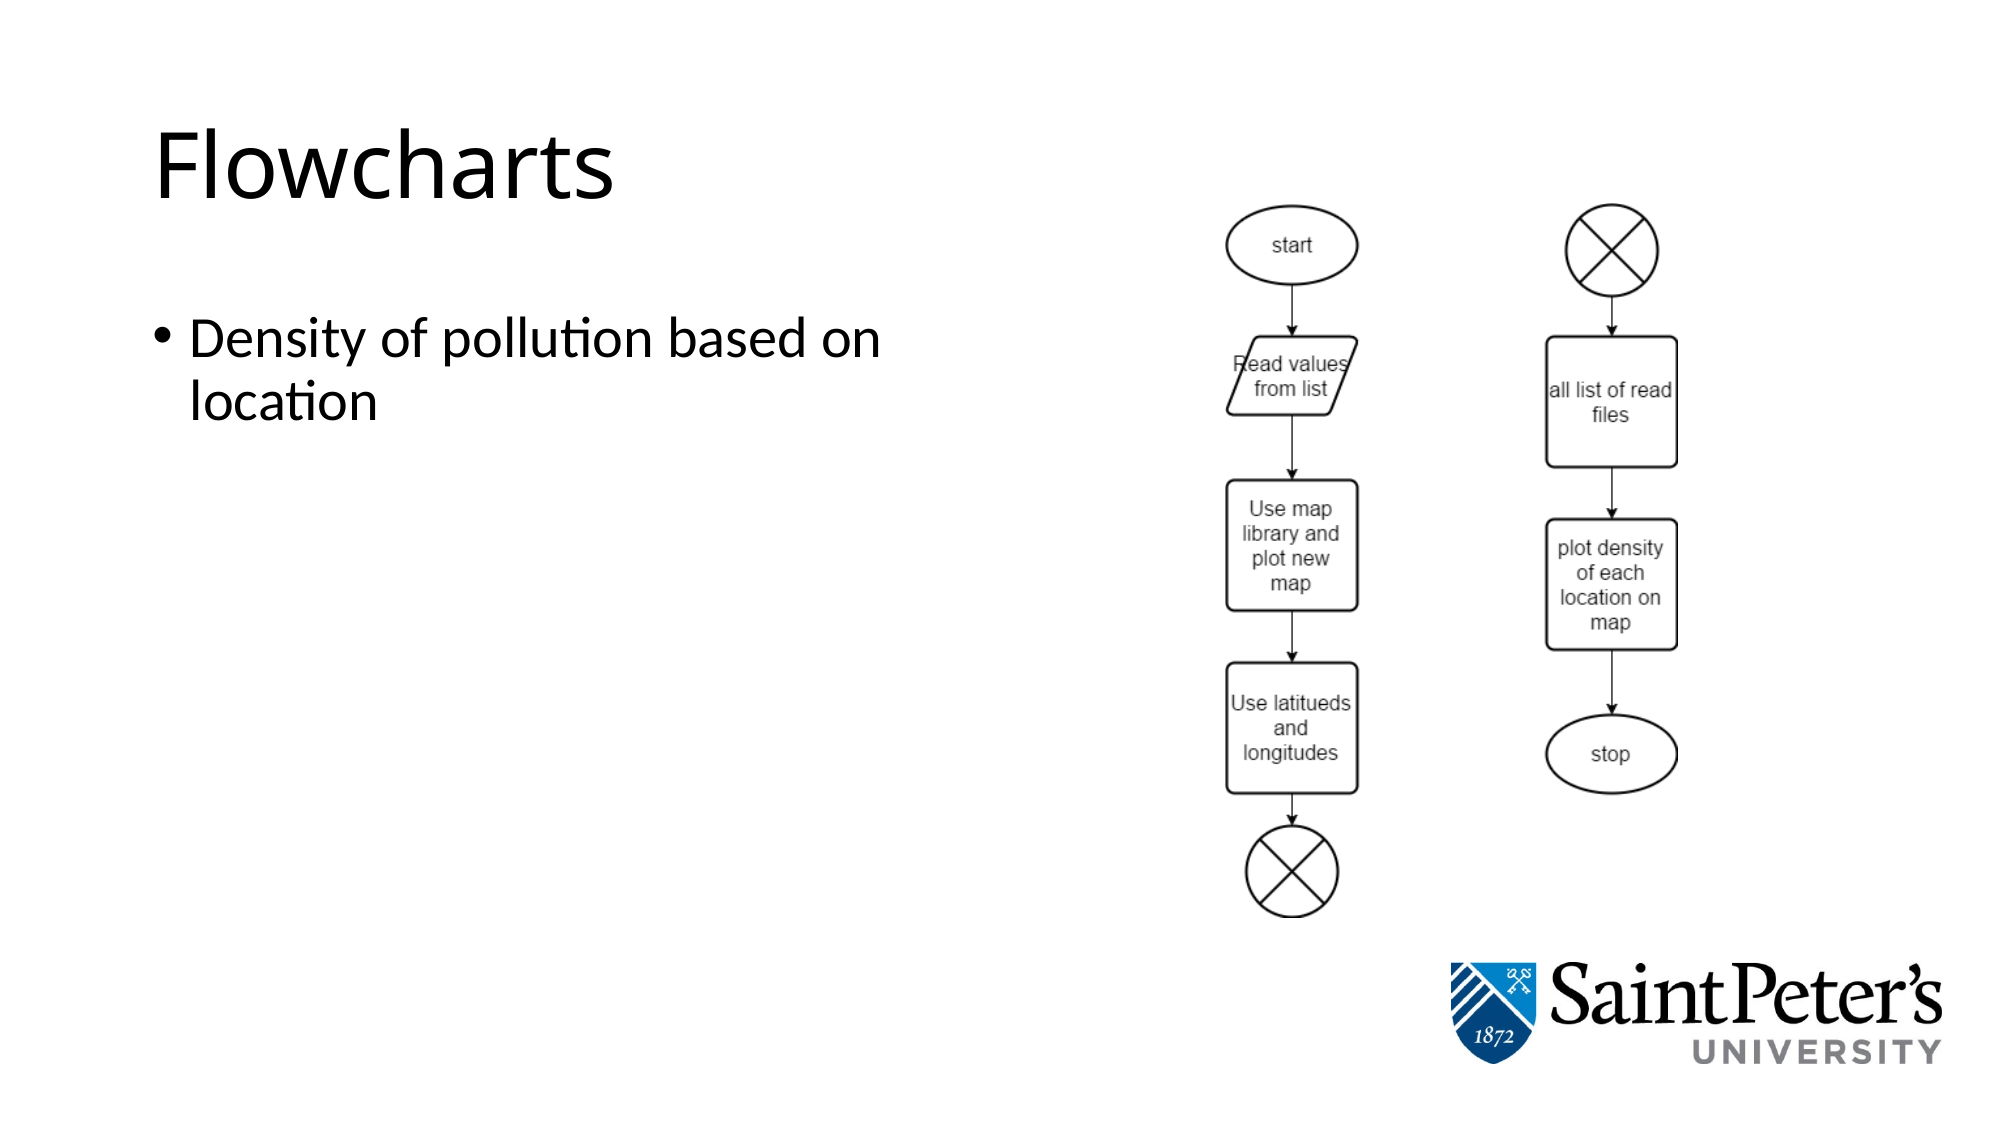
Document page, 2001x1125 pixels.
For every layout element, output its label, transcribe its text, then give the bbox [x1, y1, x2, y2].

picture [1451, 962, 1942, 1065]
list Density of pollution based on location [137, 299, 988, 1014]
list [1225, 204, 1678, 918]
title Flowcharts [137, 59, 1863, 278]
